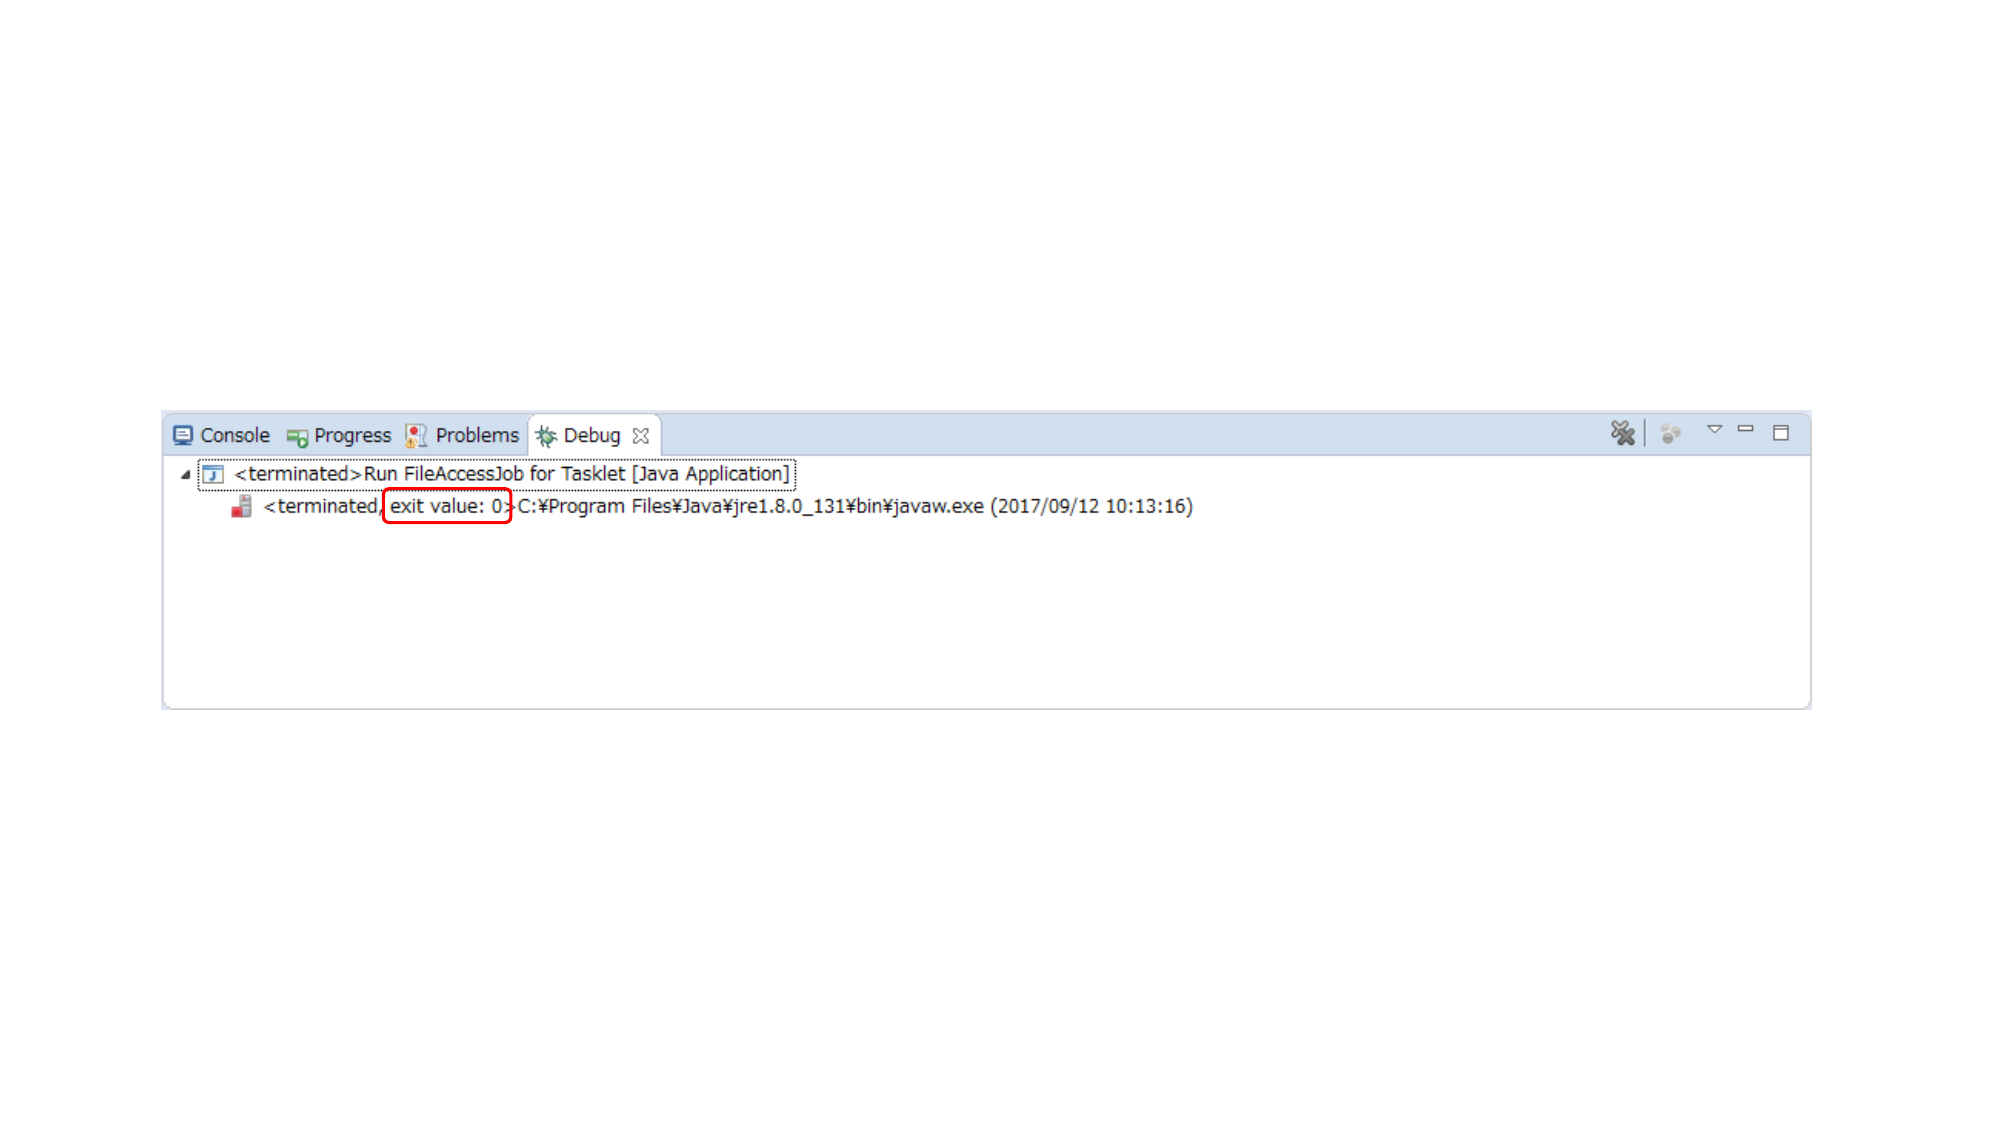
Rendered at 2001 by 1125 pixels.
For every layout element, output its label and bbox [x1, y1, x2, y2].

picture [161, 410, 1812, 710]
